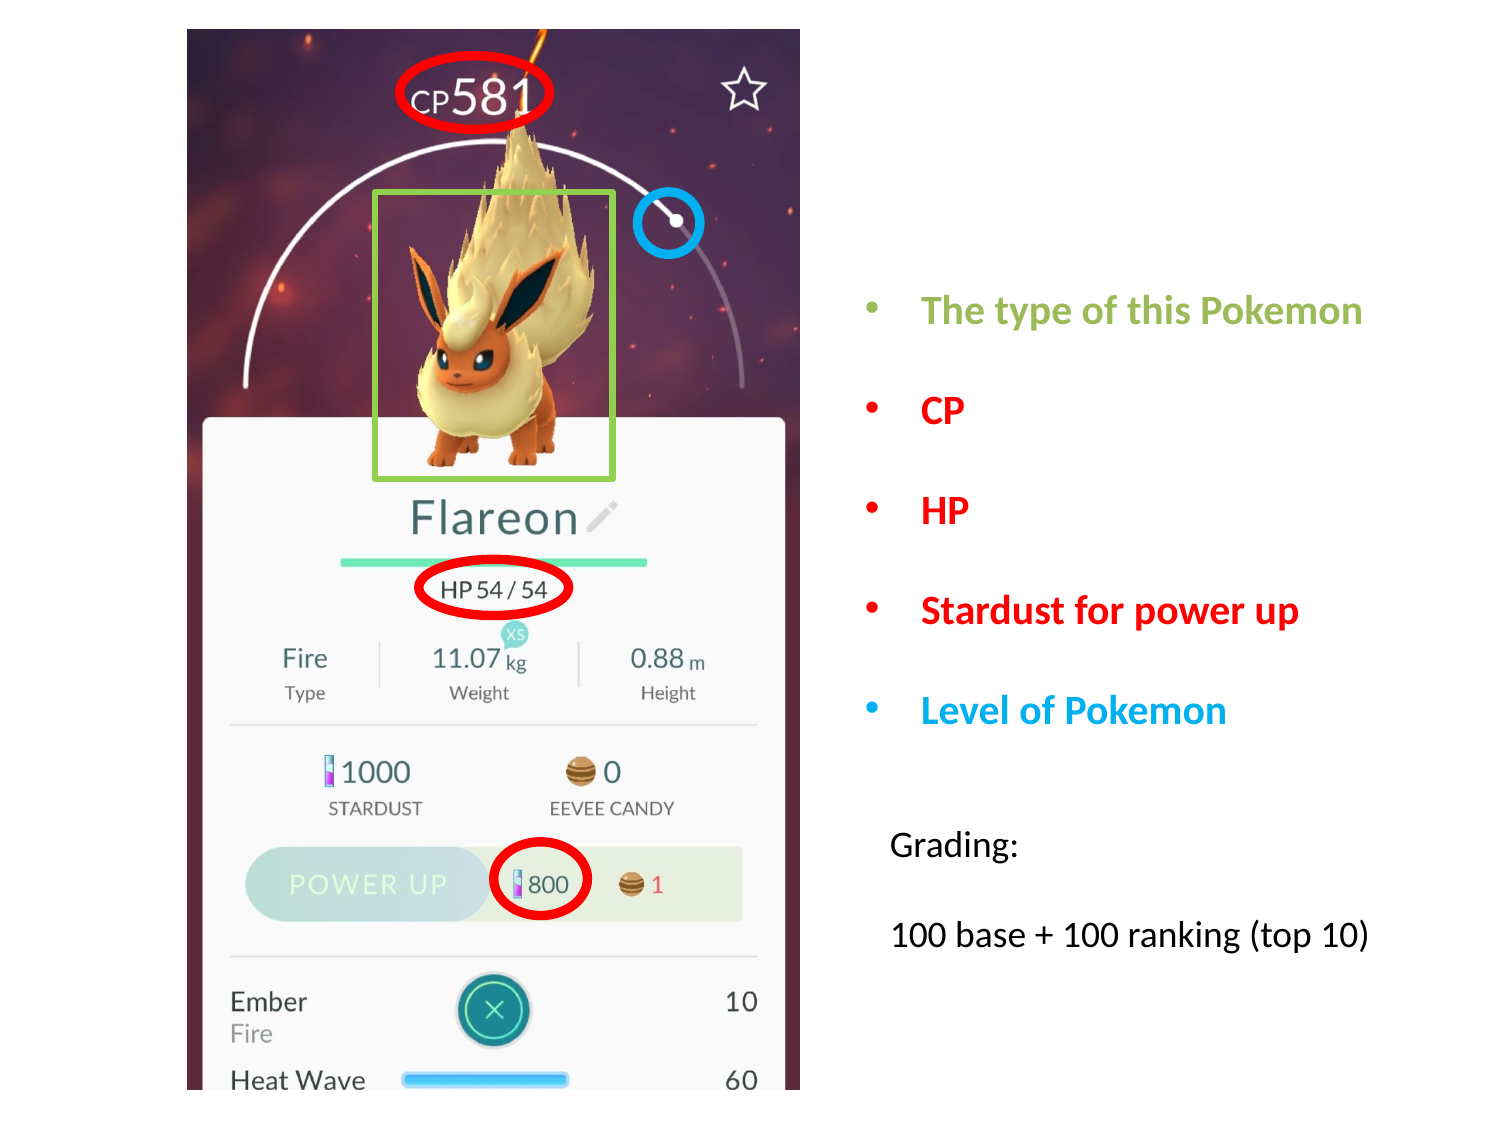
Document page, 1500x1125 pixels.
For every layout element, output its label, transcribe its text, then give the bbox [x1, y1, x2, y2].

text_box Grading: 100 base + 100 ranking (top 10) [874, 812, 1463, 963]
picture [187, 29, 801, 1090]
text_box The type of this Pokemon CP HP Stardust for power up Level of Pokemon [849, 275, 1425, 740]
